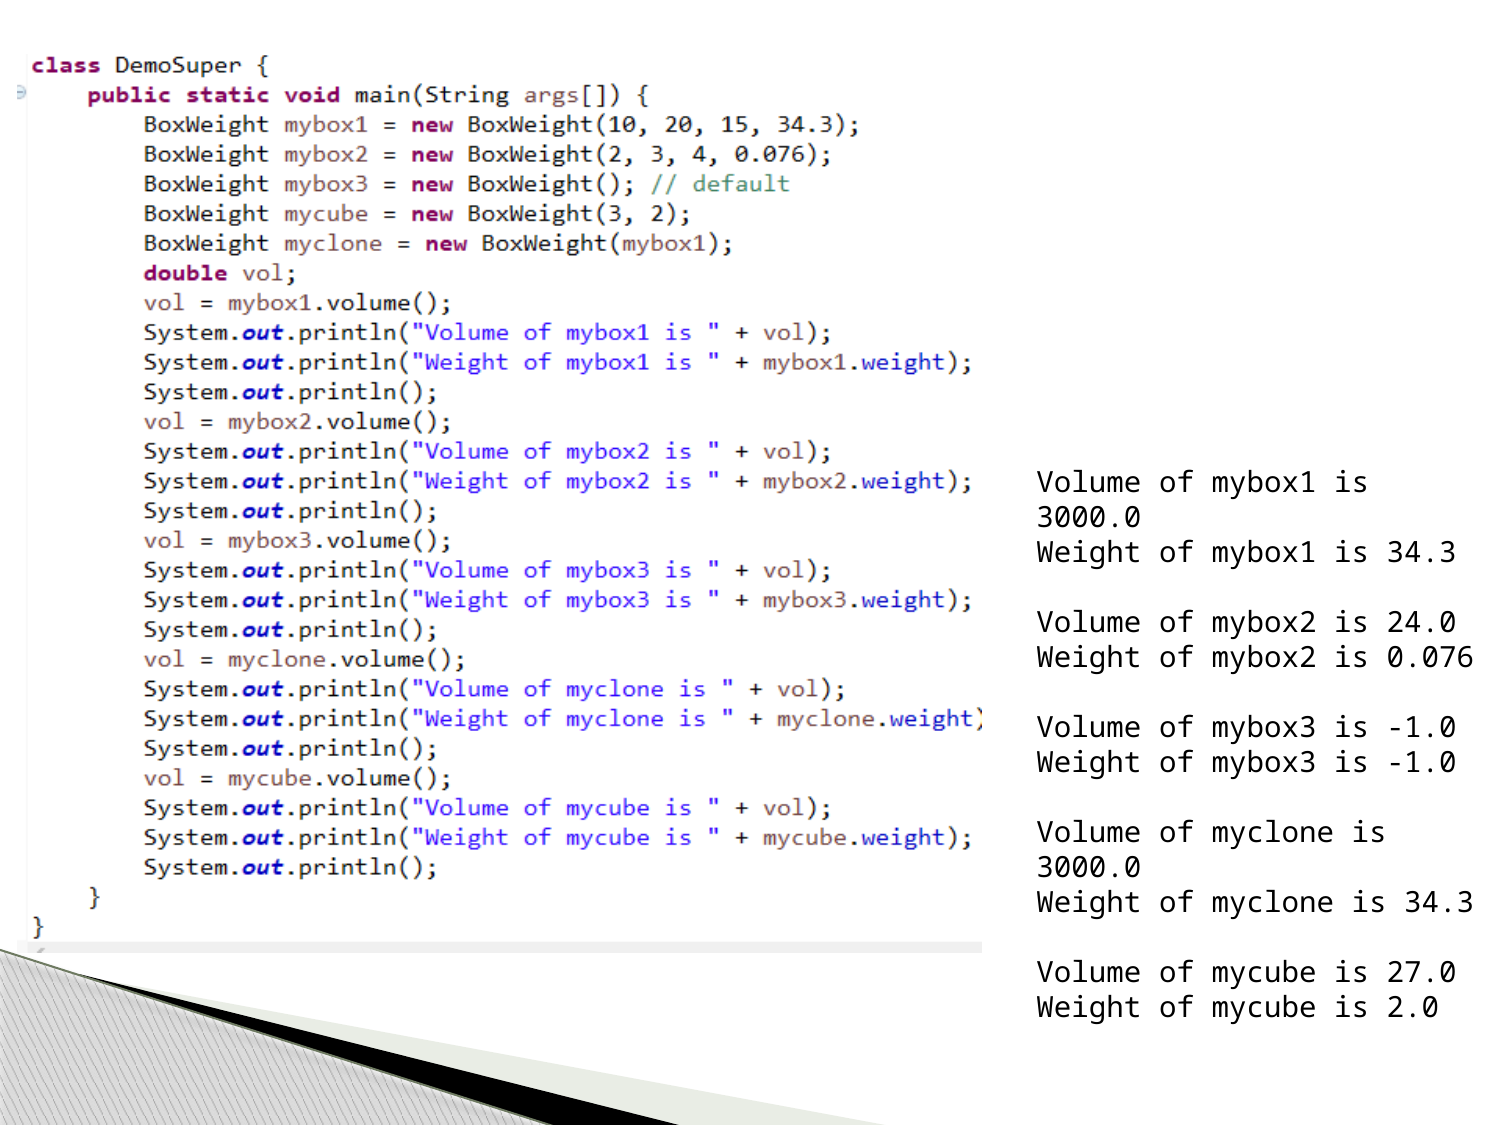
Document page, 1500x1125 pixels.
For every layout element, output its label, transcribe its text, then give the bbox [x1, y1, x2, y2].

picture [17, 54, 982, 954]
text_box Volume of mybox1 is 3000.0 Weight of mybox1 is 34.3 Volume of mybox2 is 24.0 Weight of mybox2 is 0.076 Volume of mybox3 is -1.0 Weight of mybox3 is -1.0 Volume of myclone is 3000.0 Weight of myclone is 34.3 Volume of mycube is 27.0 Weight of mycube is 2.0 [1021, 456, 1500, 1031]
